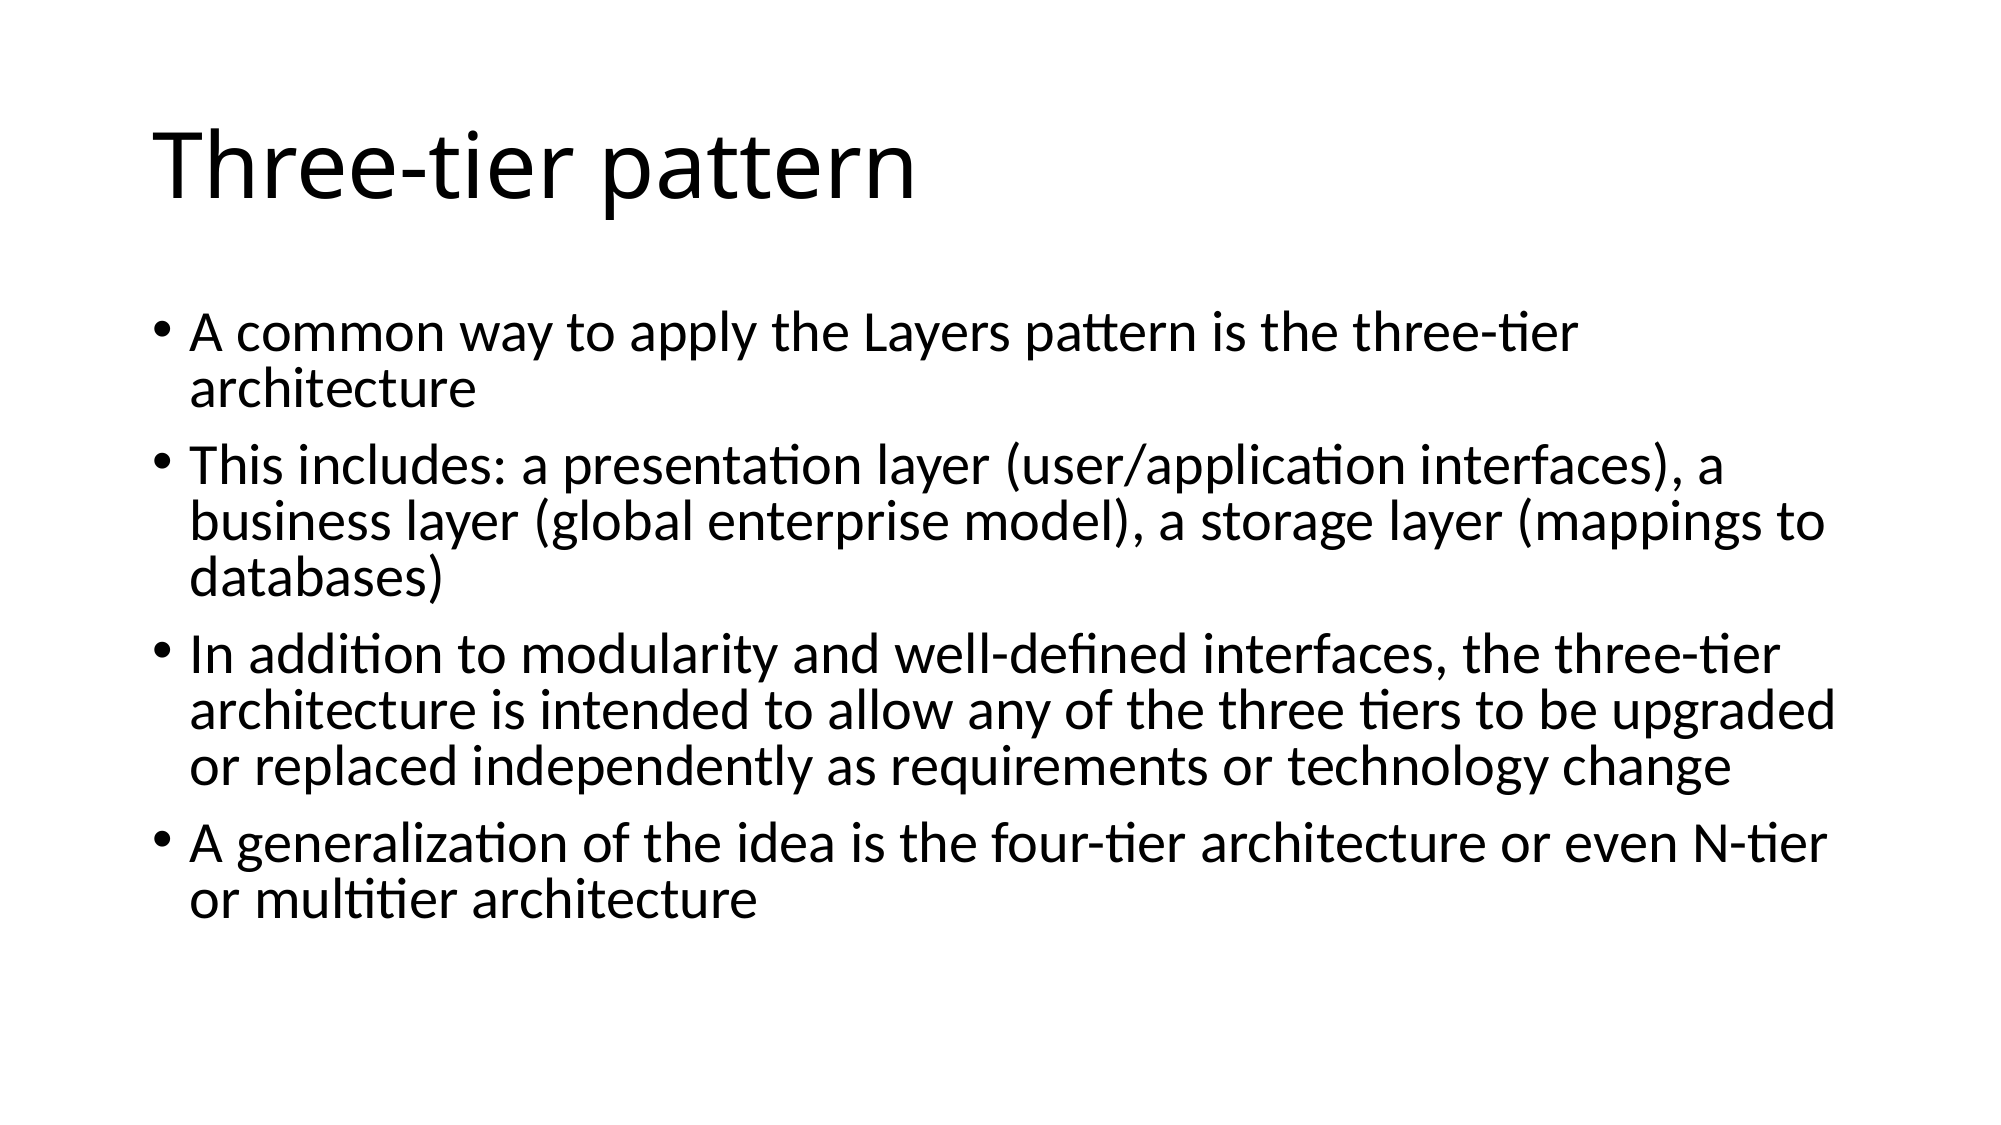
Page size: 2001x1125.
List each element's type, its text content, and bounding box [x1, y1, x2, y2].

title Three-tier pattern [137, 59, 1863, 278]
list A common way to apply the Layers pattern is the three-tier architecture This includes: a presentation layer (user/application interfaces), a business layer (global enterprise model), a storage layer (mappings to databases) In addition to modularity and well-defined interfaces, the three-tier architecture is intended to allow any of the three tiers to be upgraded or replaced independently as requirements or technology change A generalization of the idea is the four-tier architecture or even N-tier or multitier architecture [137, 299, 1863, 1014]
